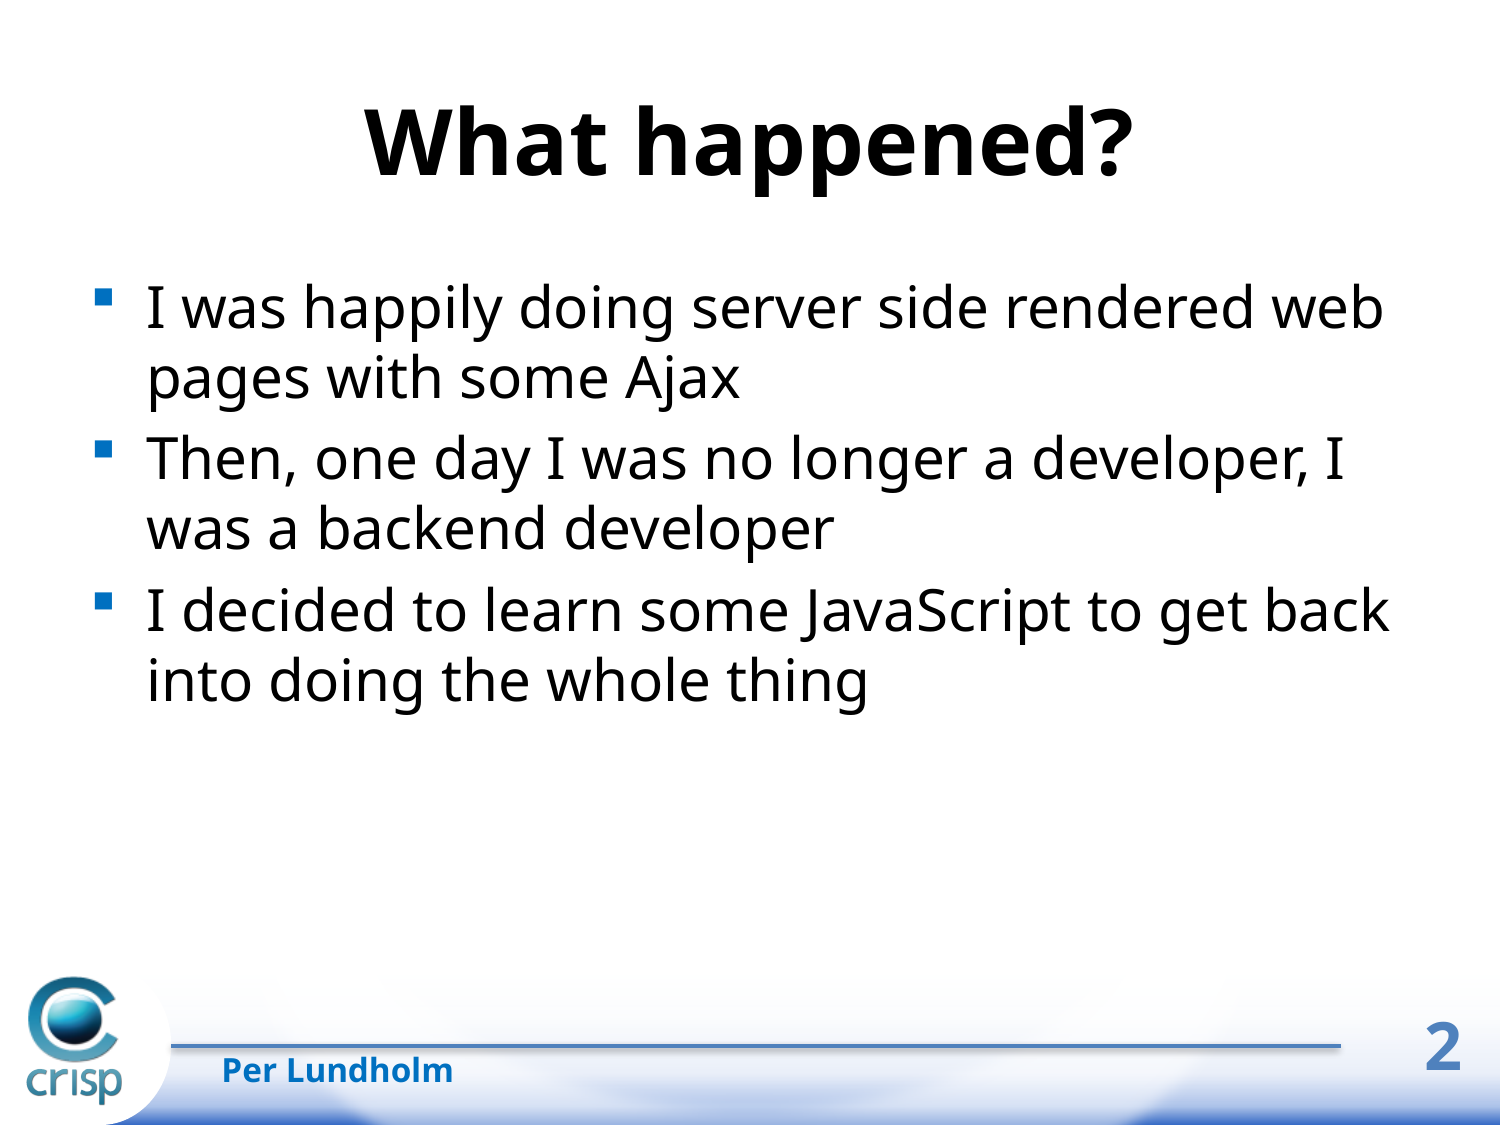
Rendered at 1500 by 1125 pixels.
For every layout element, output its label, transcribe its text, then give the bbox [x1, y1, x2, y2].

slide_number 2 [1128, 1041, 1478, 1102]
picture [0, 823, 124, 1111]
footer Per Lundholm [206, 1042, 1048, 1102]
title What happened? [75, 45, 1425, 233]
list I was happily doing server side rendered web pages with some Ajax Then, one day I was no longer a developer, I was a backend developer I decided to learn some JavaScript to get back into doing the whole thing [75, 262, 1425, 1005]
picture [112, 823, 1500, 1125]
